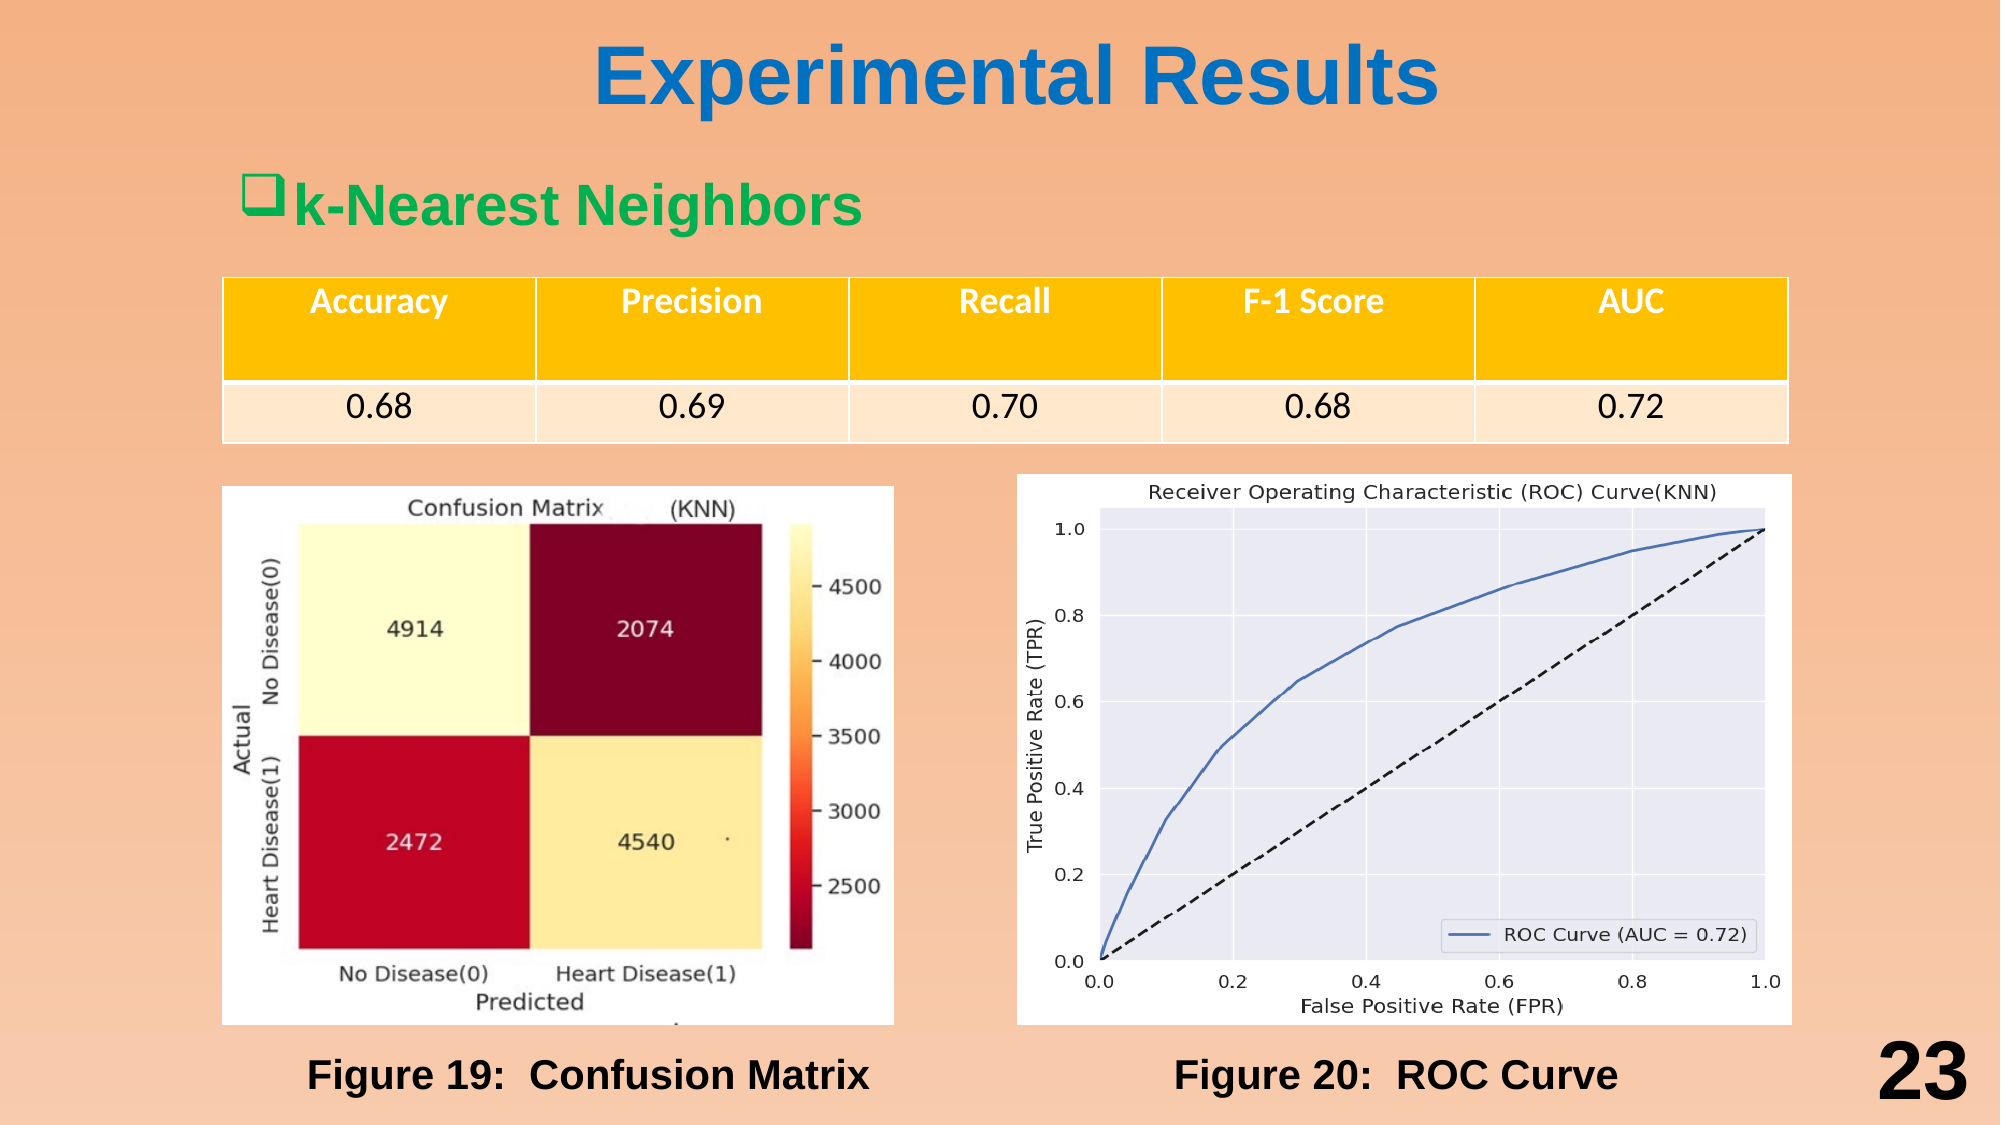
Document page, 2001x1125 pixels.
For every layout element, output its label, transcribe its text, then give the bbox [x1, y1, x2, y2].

text_box Figure 19: Confusion Matrix [292, 1040, 921, 1106]
table_header Recall [850, 278, 1161, 380]
table_cell 0.69 [537, 385, 848, 442]
table_header Accuracy [224, 278, 535, 380]
text_box 23 [1862, 1008, 2000, 1124]
picture [1017, 474, 1792, 1025]
text_box Experimental Results [517, 13, 1518, 129]
table_header Precision [537, 278, 848, 380]
table_cell 0.68 [224, 385, 535, 442]
table_header AUC [1476, 278, 1787, 380]
picture [222, 486, 894, 1025]
table_cell 0.72 [1476, 385, 1787, 442]
table_cell 0.70 [850, 385, 1161, 442]
text_box Figure 20: ROC Curve [1158, 1040, 1788, 1106]
text_box k-Nearest Neighbors [222, 160, 1223, 245]
table_cell 0.68 [1163, 385, 1474, 442]
table_header F-1 Score [1163, 278, 1474, 380]
